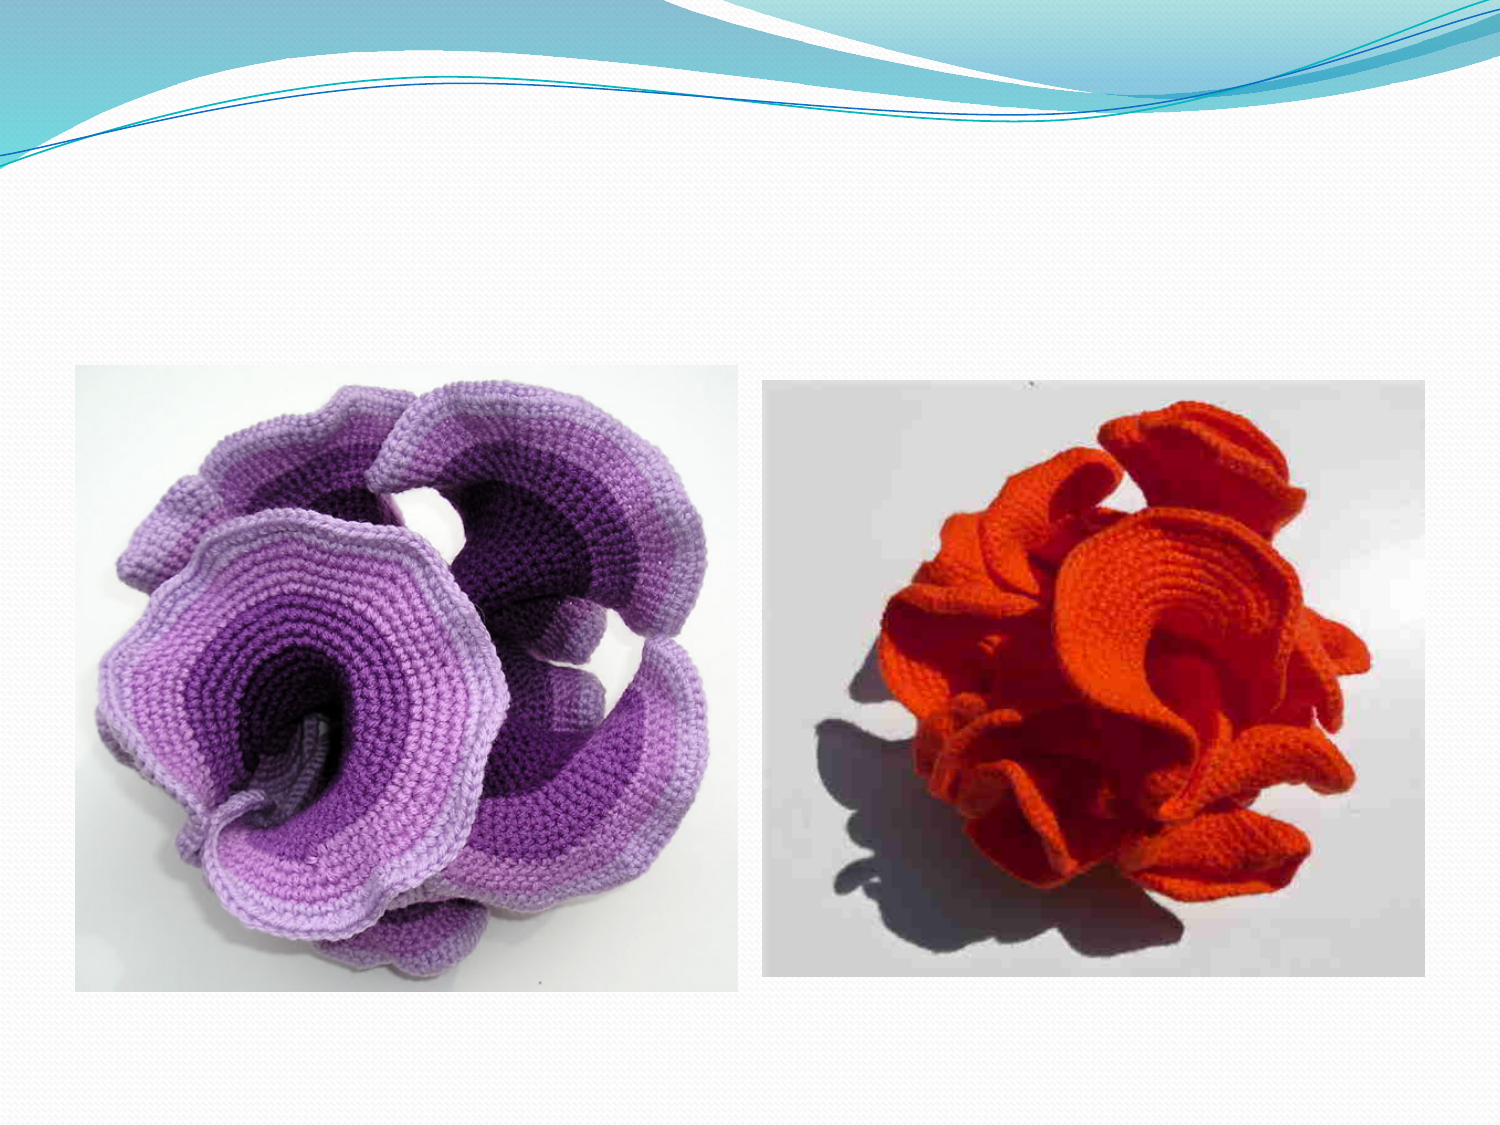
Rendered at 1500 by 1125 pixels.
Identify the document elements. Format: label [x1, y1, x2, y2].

list [762, 380, 1426, 978]
list [74, 365, 738, 992]
